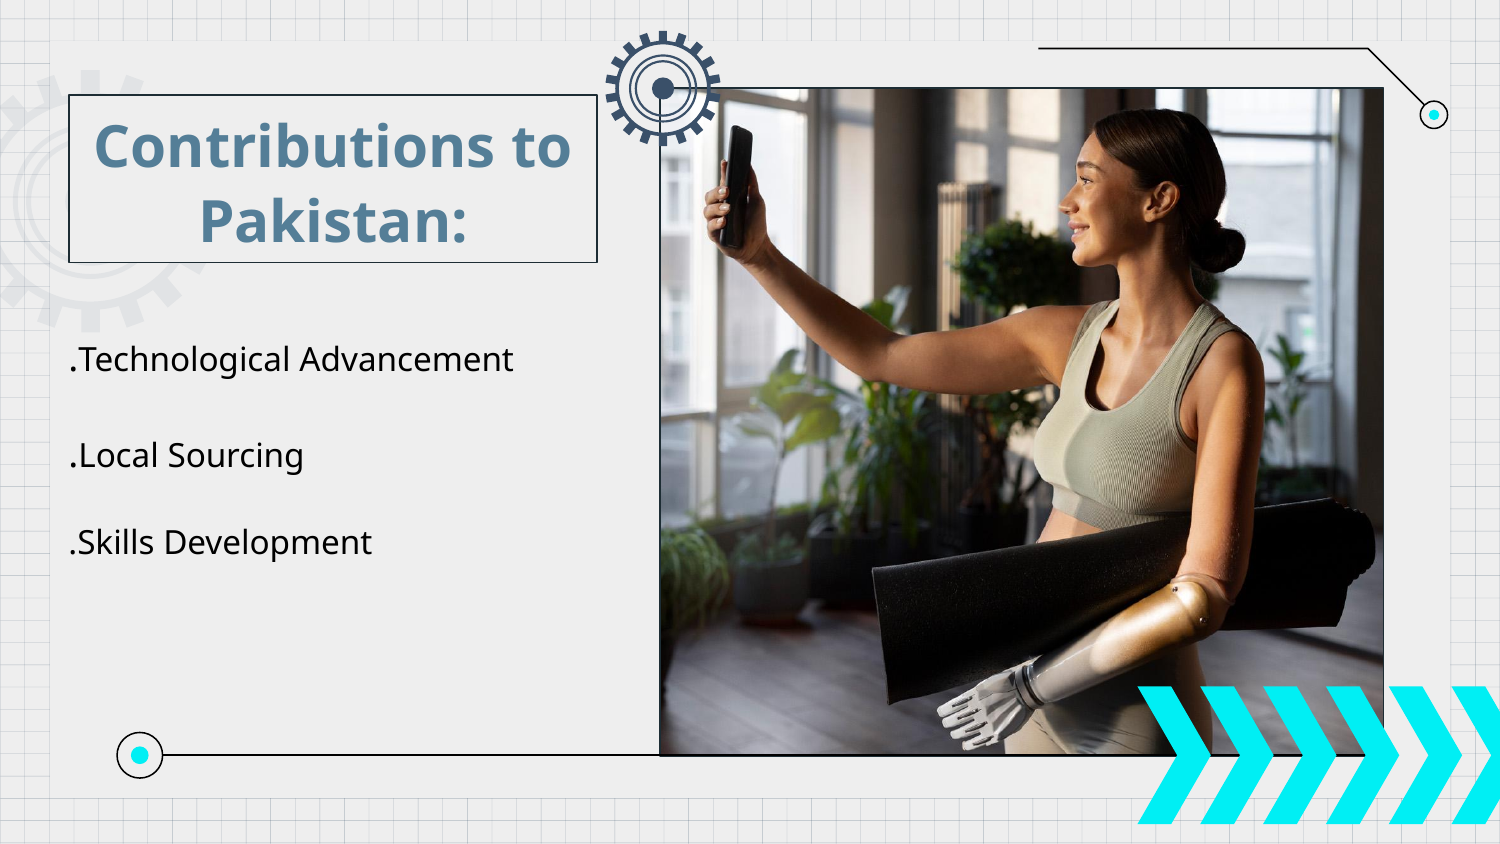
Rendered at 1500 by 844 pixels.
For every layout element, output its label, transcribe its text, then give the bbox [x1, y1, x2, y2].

title Contributions to Pakistan: [68, 94, 598, 263]
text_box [605, 30, 721, 147]
picture [660, 88, 1384, 732]
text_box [116, 732, 1132, 793]
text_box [1137, 686, 1500, 825]
title .Technological Advancement .Local Sourcing .Skills Development [53, 316, 655, 669]
